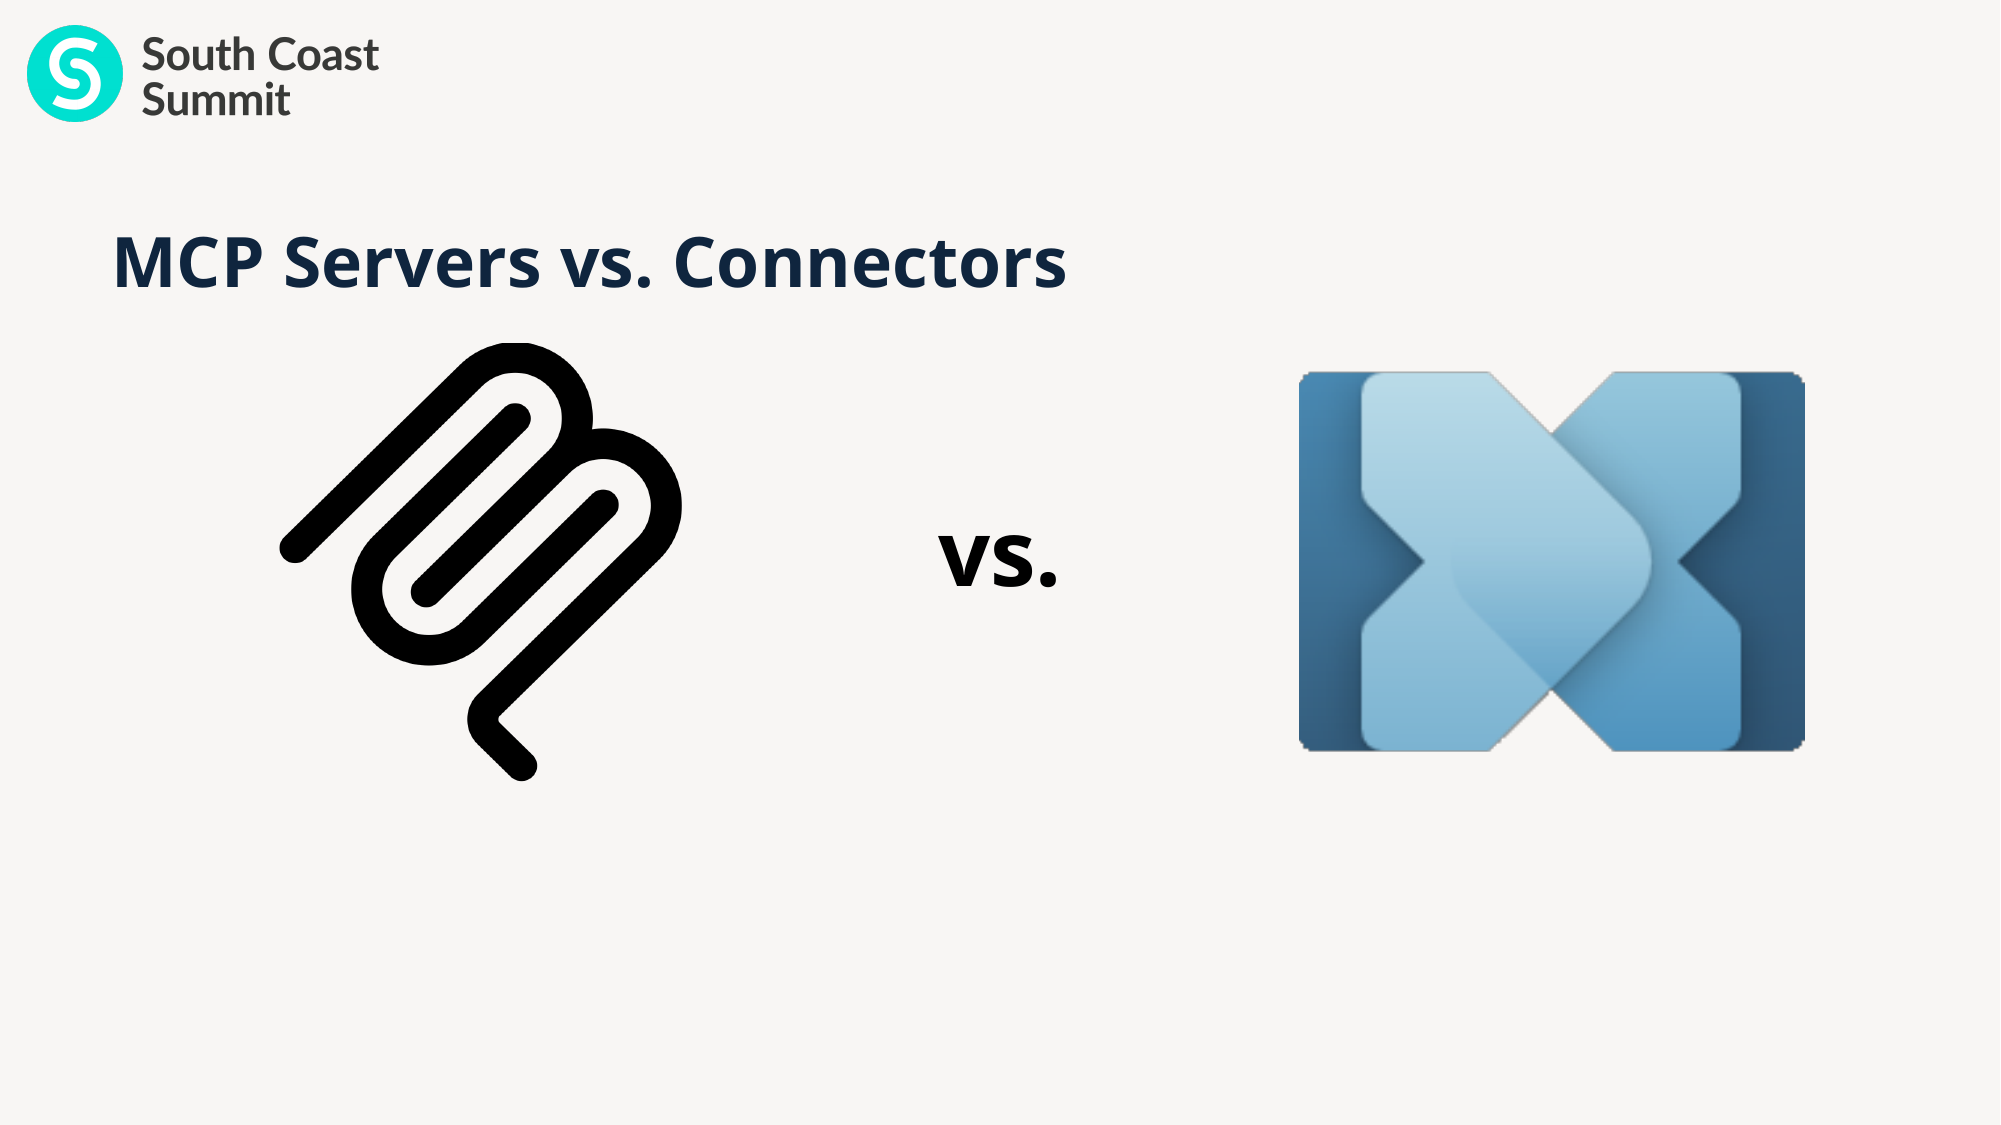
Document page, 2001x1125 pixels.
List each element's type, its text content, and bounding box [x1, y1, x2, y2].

picture [27, 25, 379, 122]
picture [1299, 310, 1805, 815]
text_box vs. [885, 494, 1115, 605]
picture [261, 343, 700, 782]
title MCP Servers vs. Connectors [96, 219, 1904, 311]
